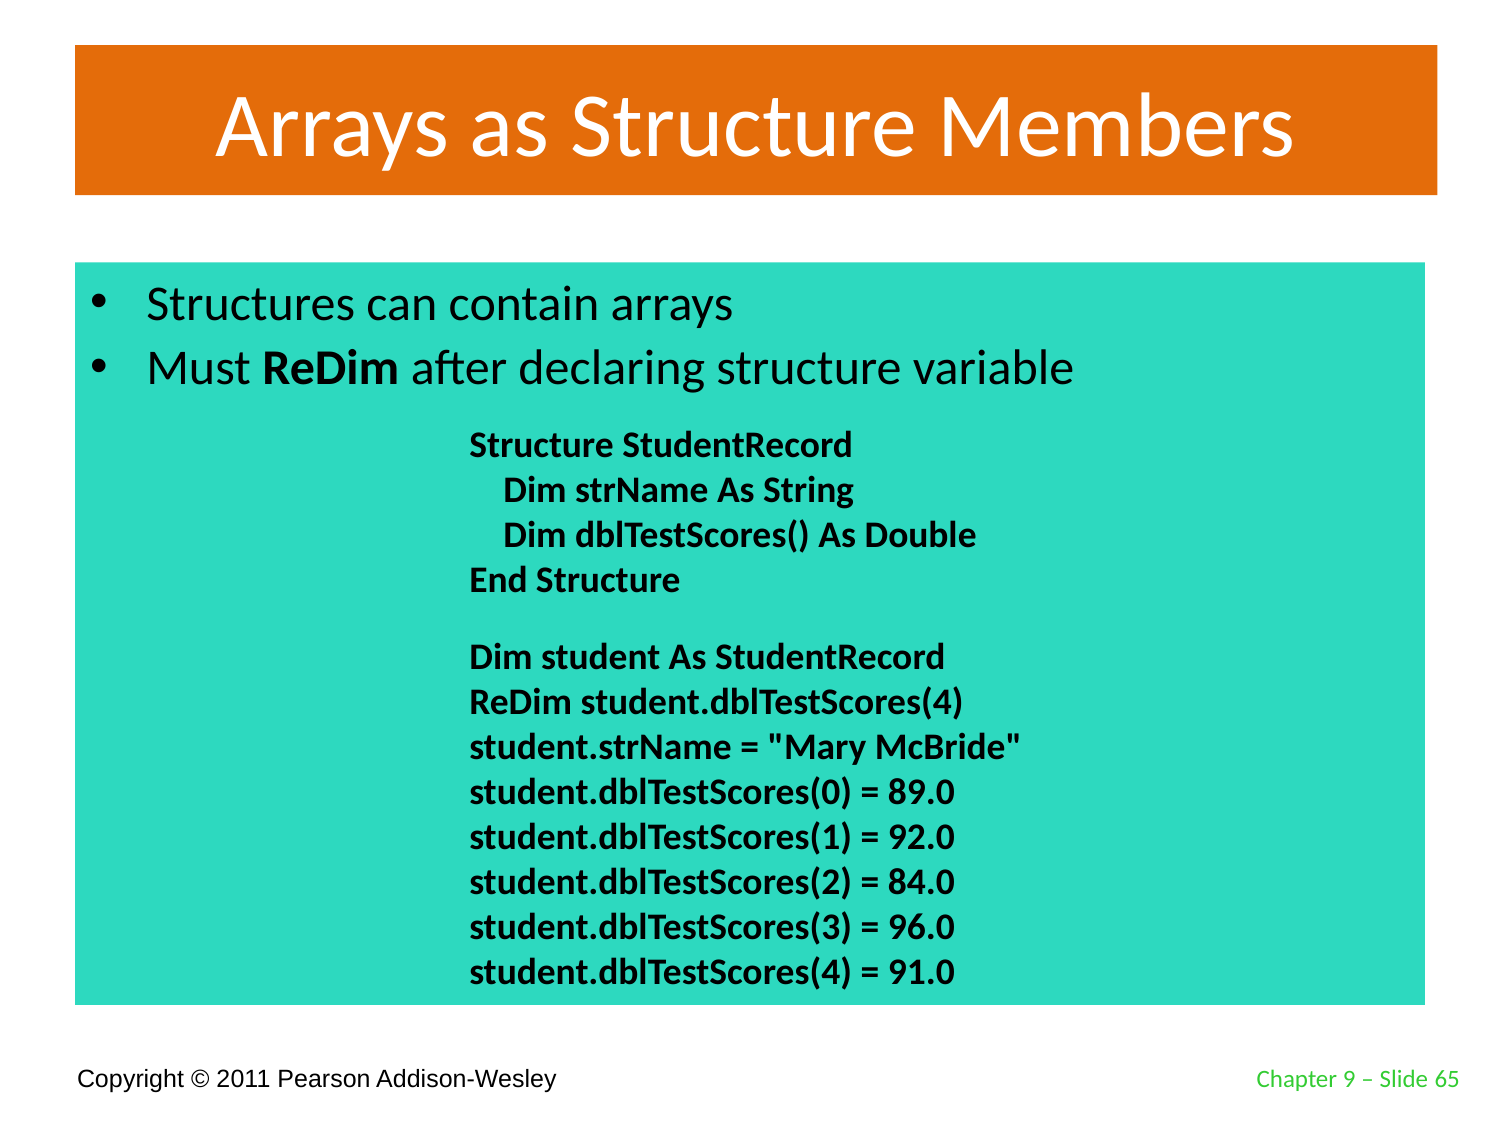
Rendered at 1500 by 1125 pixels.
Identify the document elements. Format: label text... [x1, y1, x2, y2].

list Structures can contain arrays Must ReDim after declaring structure variable [75, 262, 1425, 1005]
slide_number Chapter 9 – Slide 65 [1162, 1024, 1476, 1101]
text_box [454, 412, 1046, 1004]
title Arrays as Structure Members [75, 45, 1438, 196]
